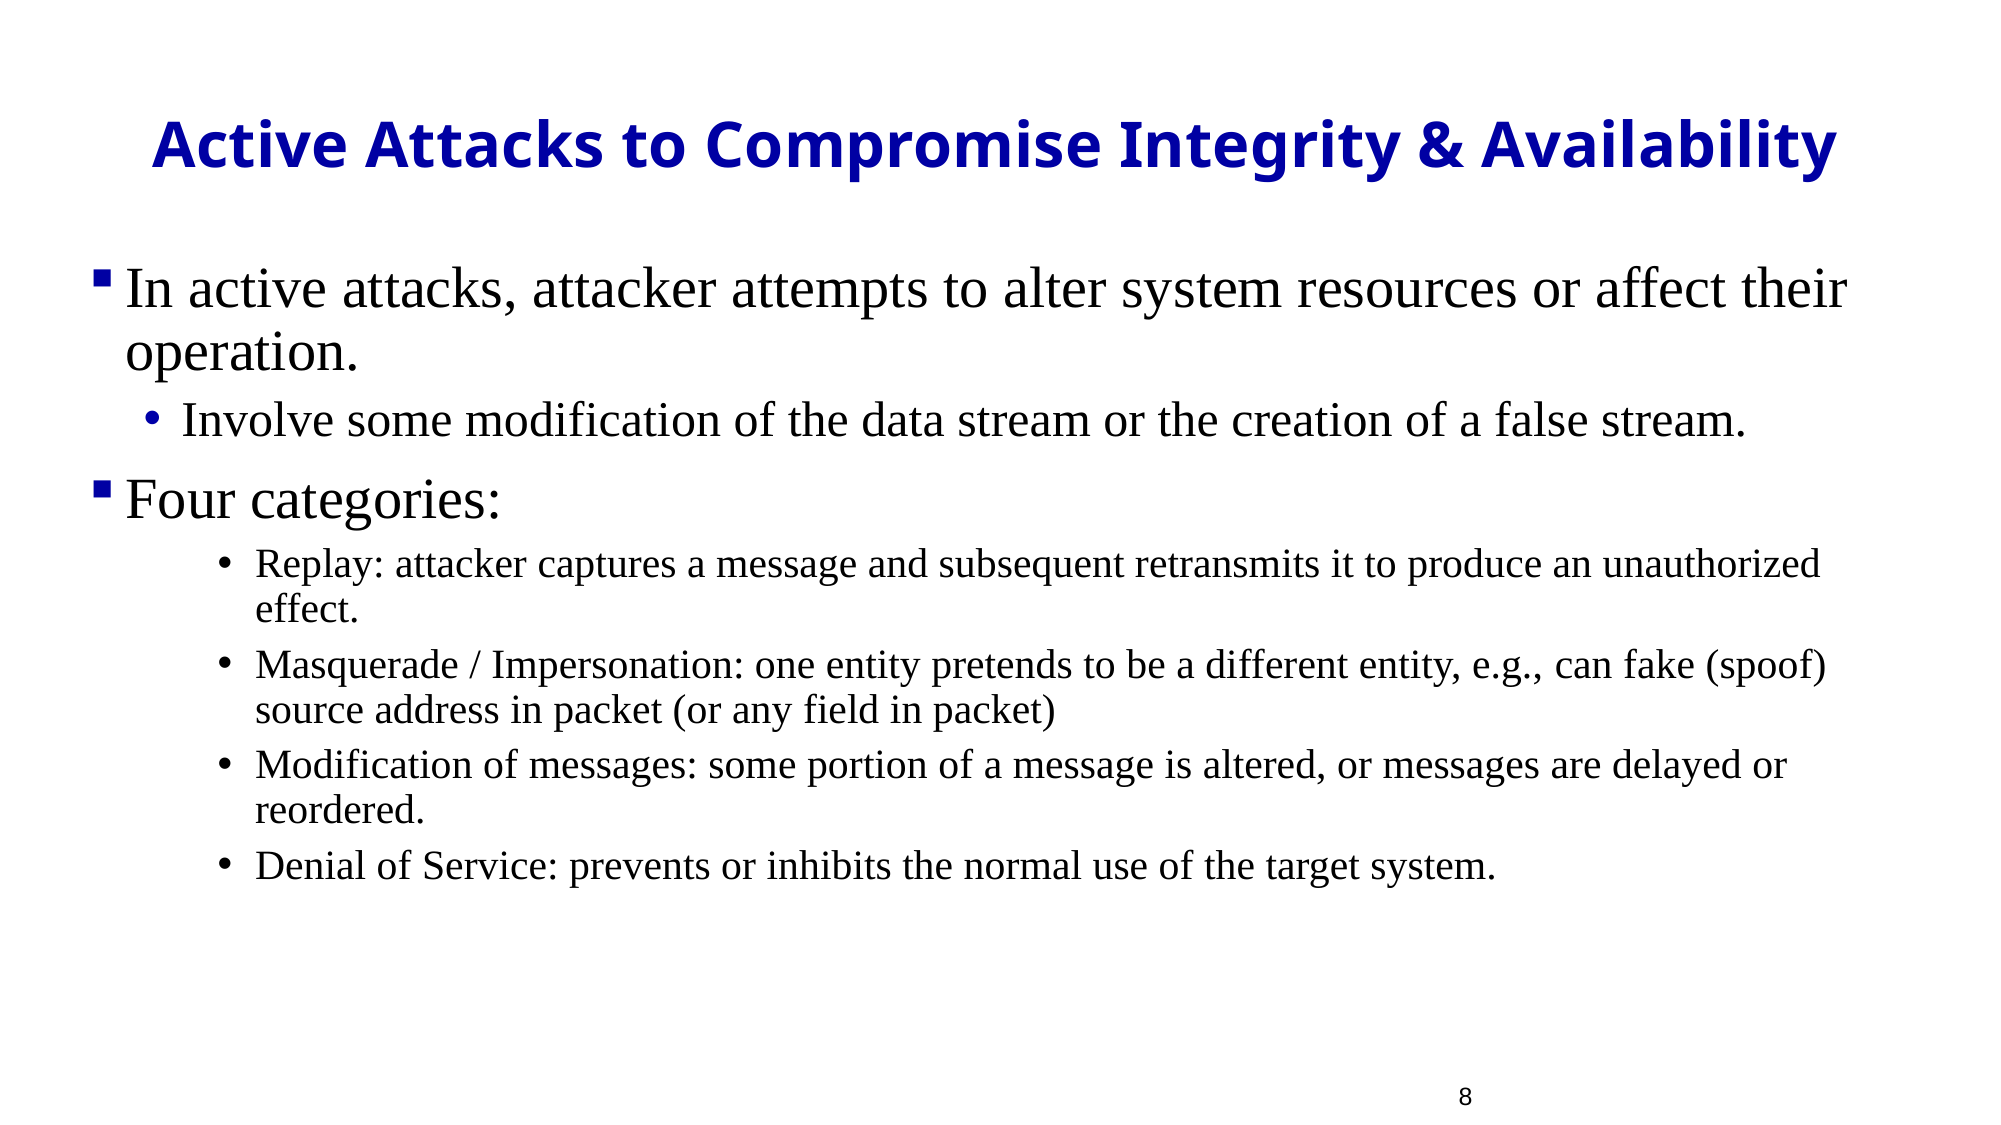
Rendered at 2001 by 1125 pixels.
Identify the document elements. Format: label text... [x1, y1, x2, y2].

list In active attacks, attacker attempts to alter system resources or affect their operation. Involve some modification of the data stream or the creation of a false stream. Four categories: Replay: attacker captures a message and subsequent retransmits it to produce an unauthorized effect. Masquerade / Impersonation: one entity pretends to be a different entity, e.g., can fake (spoof) source address in packet (or any field in packet) Modification of messages: some portion of a message is altered, or messages are delayed or reordered. Denial of Service: prevents or inhibits the normal use of the target system. [52, 249, 1925, 1094]
slide_number 8 [1137, 1073, 1488, 1114]
title Active Attacks to Compromise Integrity & Availability [137, 74, 1863, 221]
